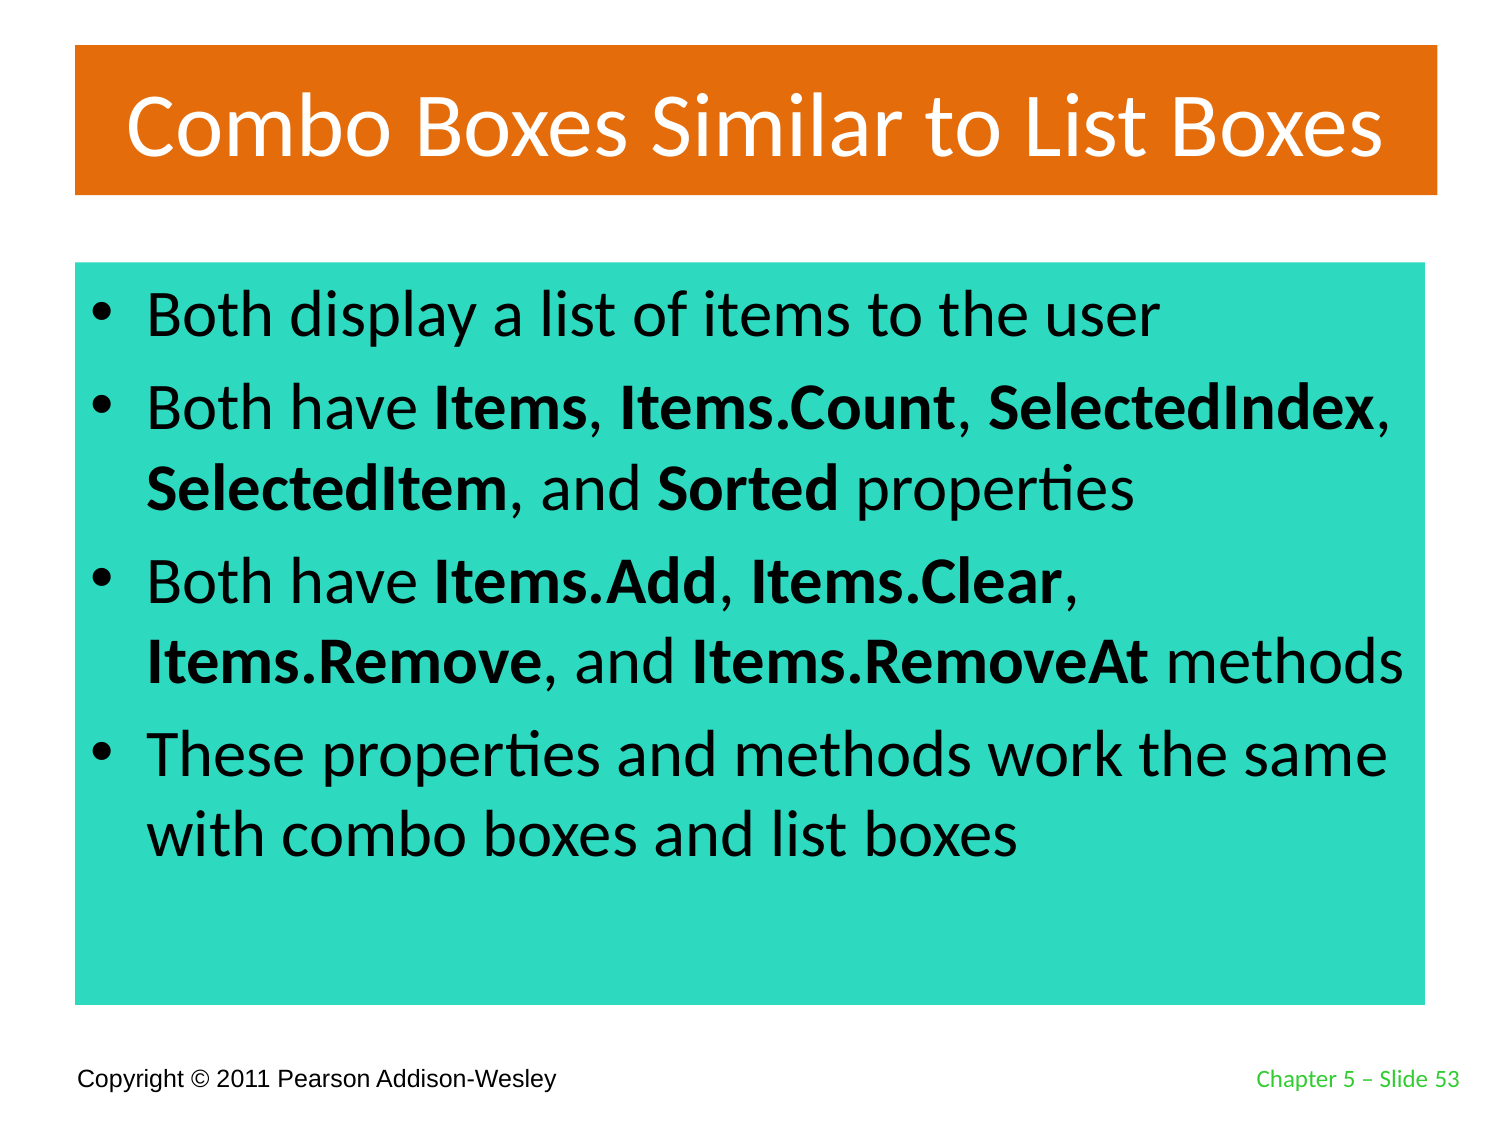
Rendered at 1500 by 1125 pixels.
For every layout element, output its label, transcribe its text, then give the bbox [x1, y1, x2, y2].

list Both display a list of items to the user Both have Items, Items.Count, SelectedIndex, SelectedItem, and Sorted properties Both have Items.Add, Items.Clear, Items.Remove, and Items.RemoveAt methods These properties and methods work the same with combo boxes and list boxes [75, 262, 1425, 1005]
title Combo Boxes Similar to List Boxes [75, 45, 1438, 196]
slide_number Chapter 5 – Slide 53 [1162, 1024, 1476, 1101]
